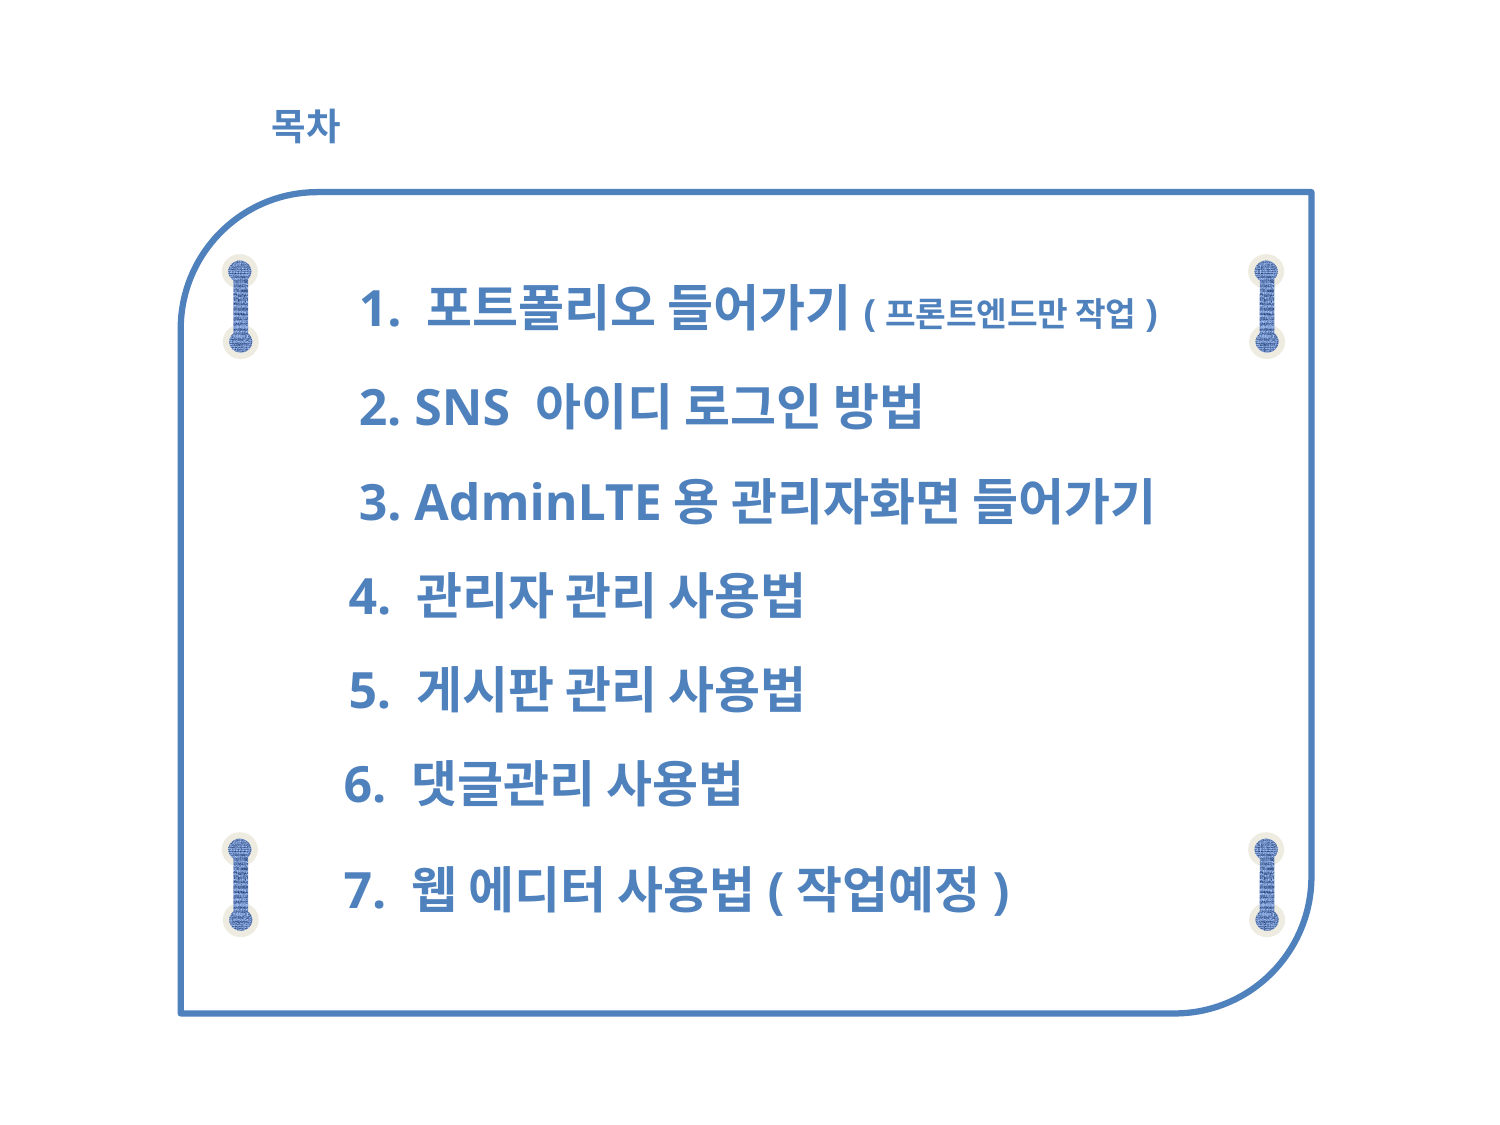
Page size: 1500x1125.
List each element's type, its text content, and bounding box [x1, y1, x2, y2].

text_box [224, 835, 256, 935]
text_box 5. 게시판 관리 사용법 [333, 650, 998, 726]
text_box 7. 웹 에디터 사용법(작업예정) [328, 851, 1154, 927]
text_box 2. SNS 아이디 로그인 방법 [343, 367, 1169, 443]
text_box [1250, 835, 1283, 935]
text_box 6. 댓글관리 사용법 [328, 744, 1154, 820]
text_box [224, 257, 256, 357]
text_box [180, 192, 1312, 1014]
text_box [1250, 257, 1283, 357]
text_box 4. 관리자 관리 사용법 [333, 556, 1159, 632]
text_box 3. AdminLTE용 관리자화면 들어가기 [343, 462, 1244, 538]
text_box 목차 [256, 95, 405, 157]
text_box 1. 포트폴리오 들어가기(프론트엔드만 작업) [343, 269, 1244, 344]
